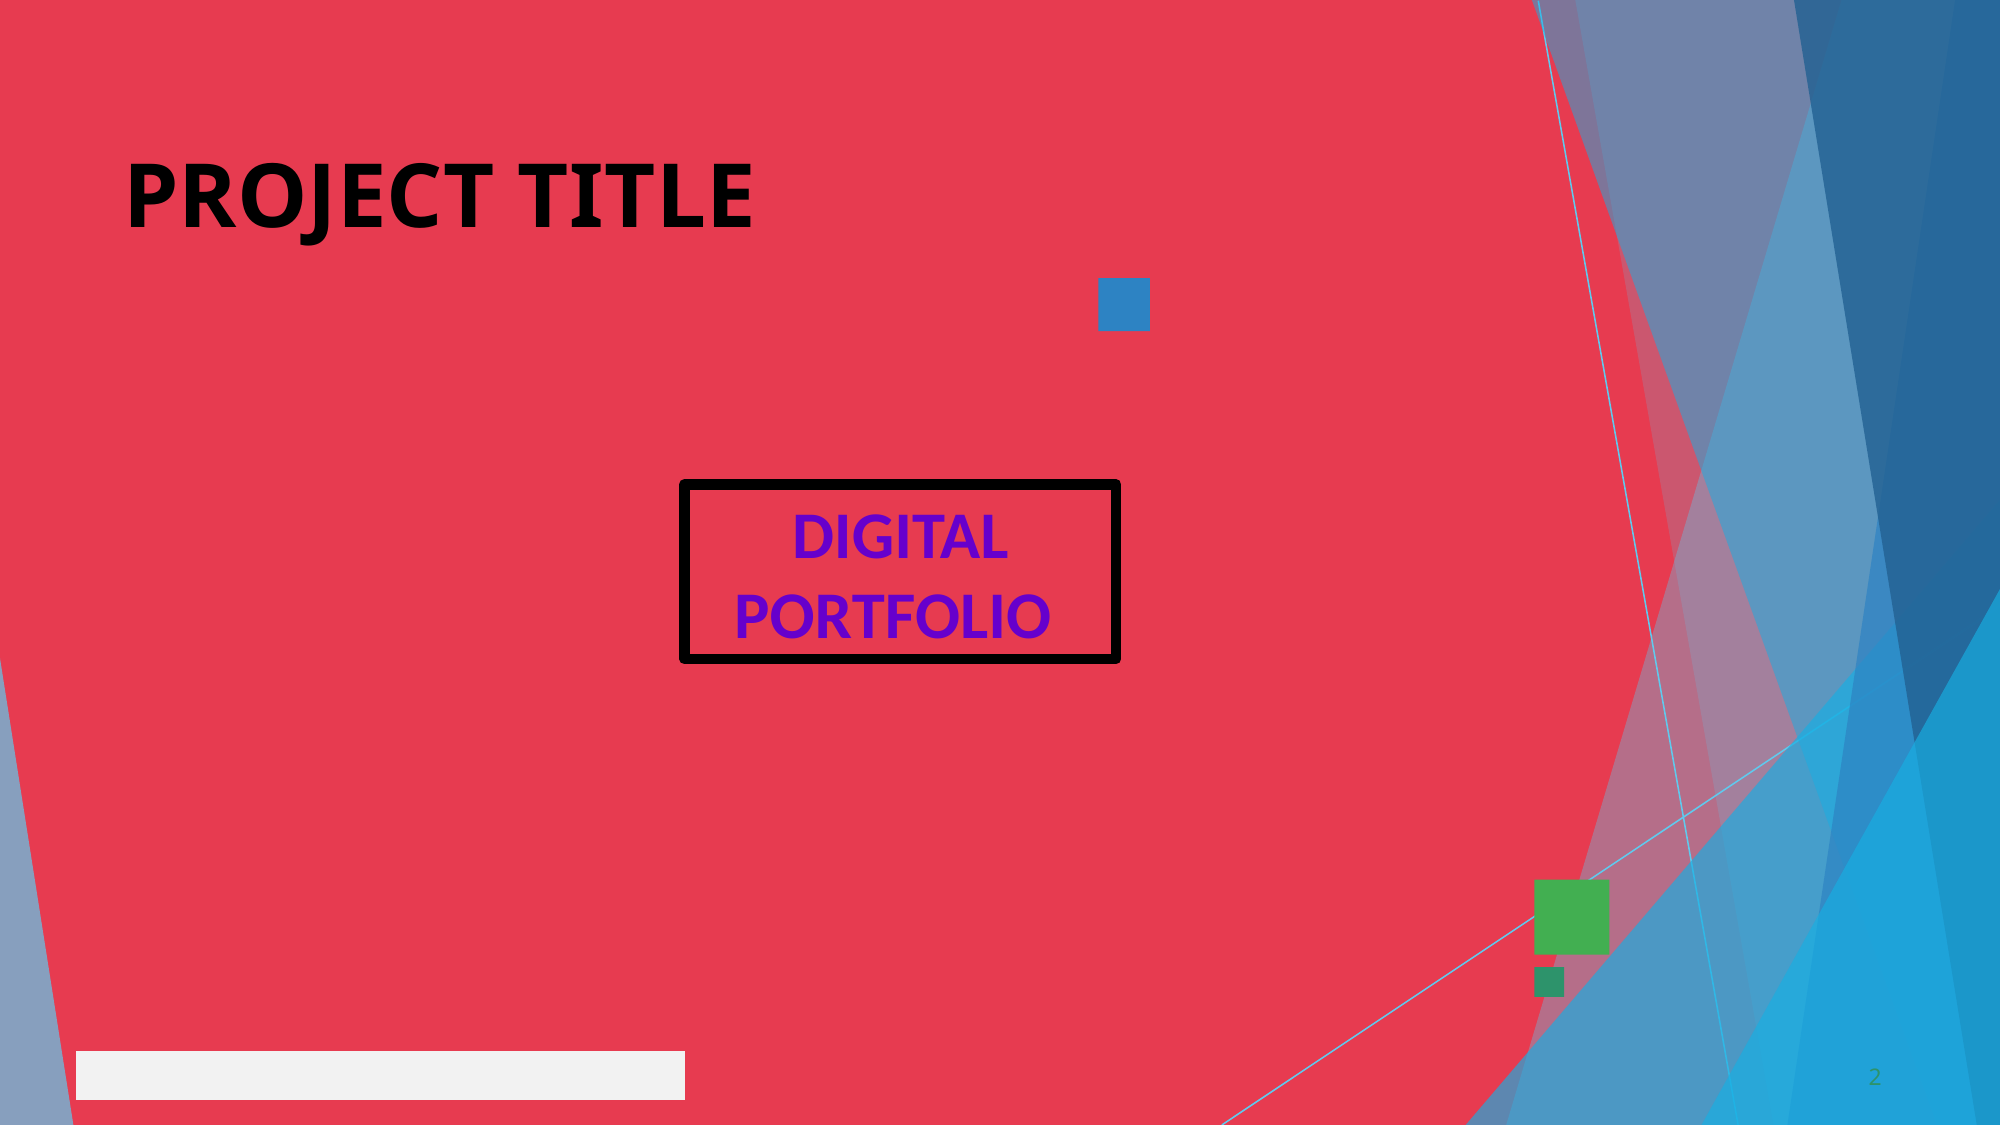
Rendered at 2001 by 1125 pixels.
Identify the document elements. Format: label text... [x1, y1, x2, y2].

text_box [1220, 0, 2000, 1125]
text_box [1098, 278, 1150, 332]
text_box DIGITAL PORTFOLIO [684, 484, 1117, 660]
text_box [76, 1051, 685, 1101]
title PROJECT TITLE [121, 136, 763, 327]
text_box [0, 658, 74, 1125]
